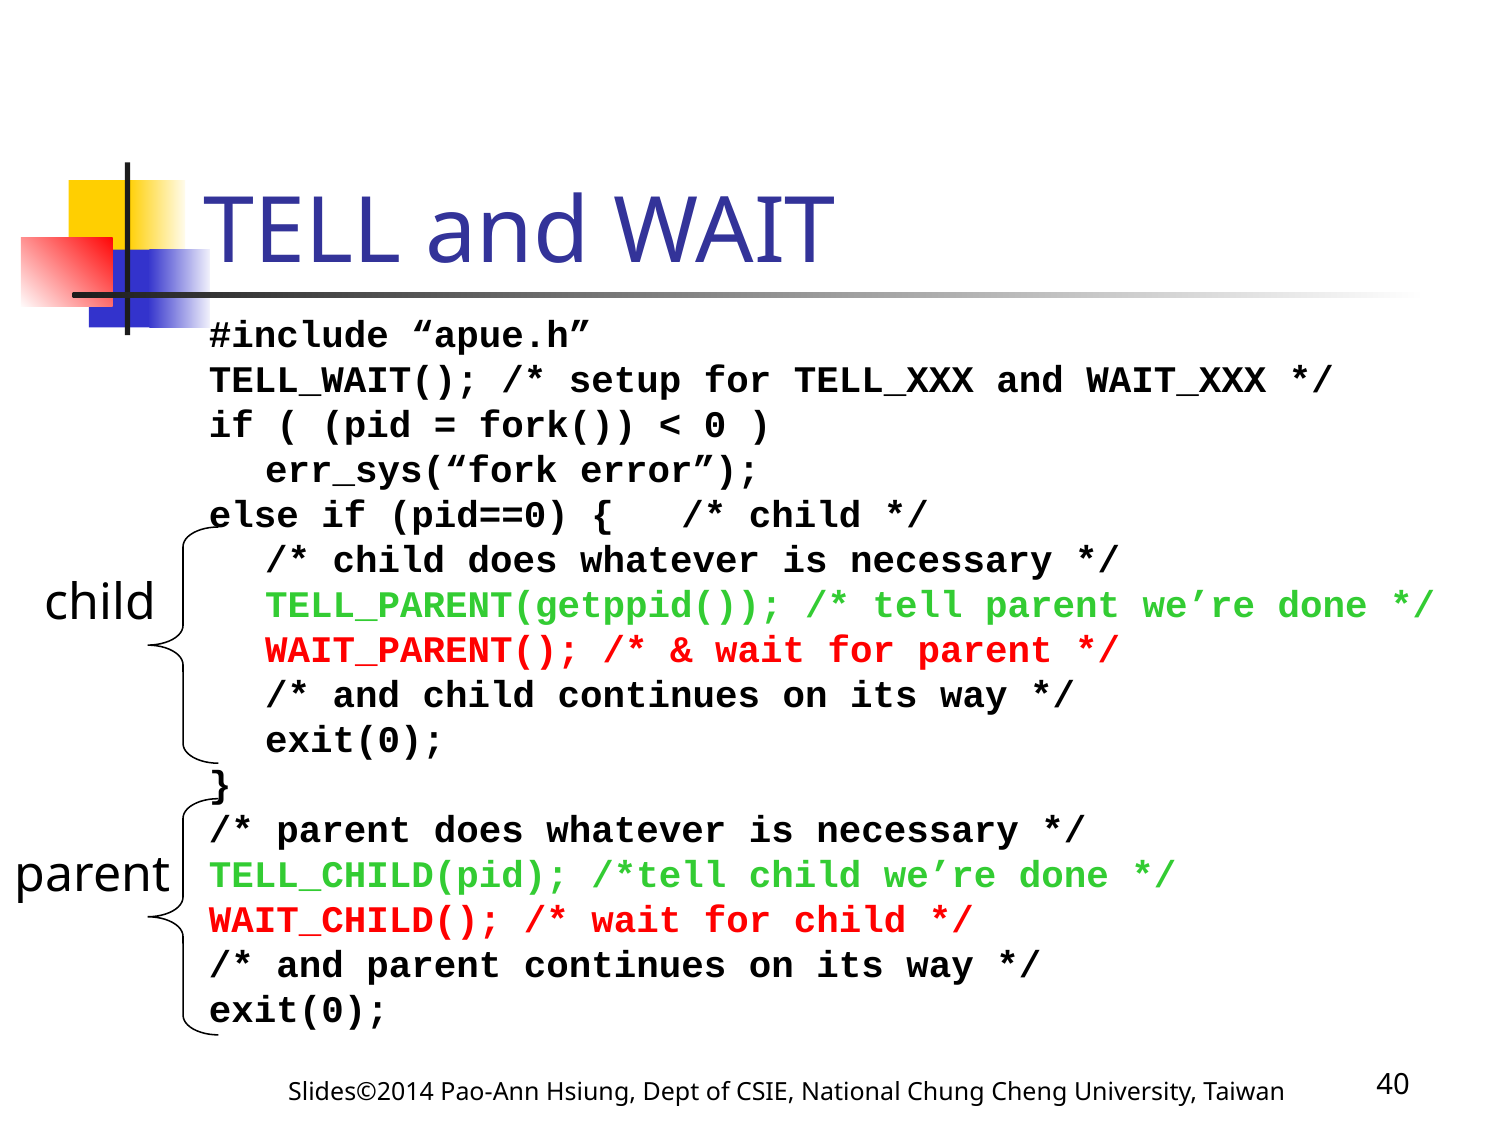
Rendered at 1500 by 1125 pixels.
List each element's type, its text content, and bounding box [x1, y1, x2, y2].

text_box [147, 527, 219, 764]
slide_number 40 [1112, 1059, 1426, 1113]
text_box child [29, 562, 201, 638]
footer Slides©2014 Pao-Ann Hsiung, Dept of CSIE, National Chung Cheng University, Taiwan [265, 1059, 1112, 1113]
title TELL and WAIT [188, 101, 1468, 289]
list #include “apue.h” TELL_WAIT(); /* setup for TELL_XXX and WAIT_XXX */ if ( (pid = fork()) < 0 ) err_sys(“fork error”); else if (pid==0) { /* child */ /* child does whatever is necessary */ TELL_PARENT(getppid()); /* tell parent we’re done */ WAIT_PARENT(); /* & wait for parent */ /* and child continues on its way */ exit(0); } /* parent does whatever is necessary */ TELL_CHILD(pid); /*tell child we’re done */ WAIT_CHILD(); /* wait for child */ /* and parent continues on its way */ exit(0); [193, 302, 1470, 1059]
text_box [147, 798, 219, 1035]
text_box parent [0, 834, 195, 909]
